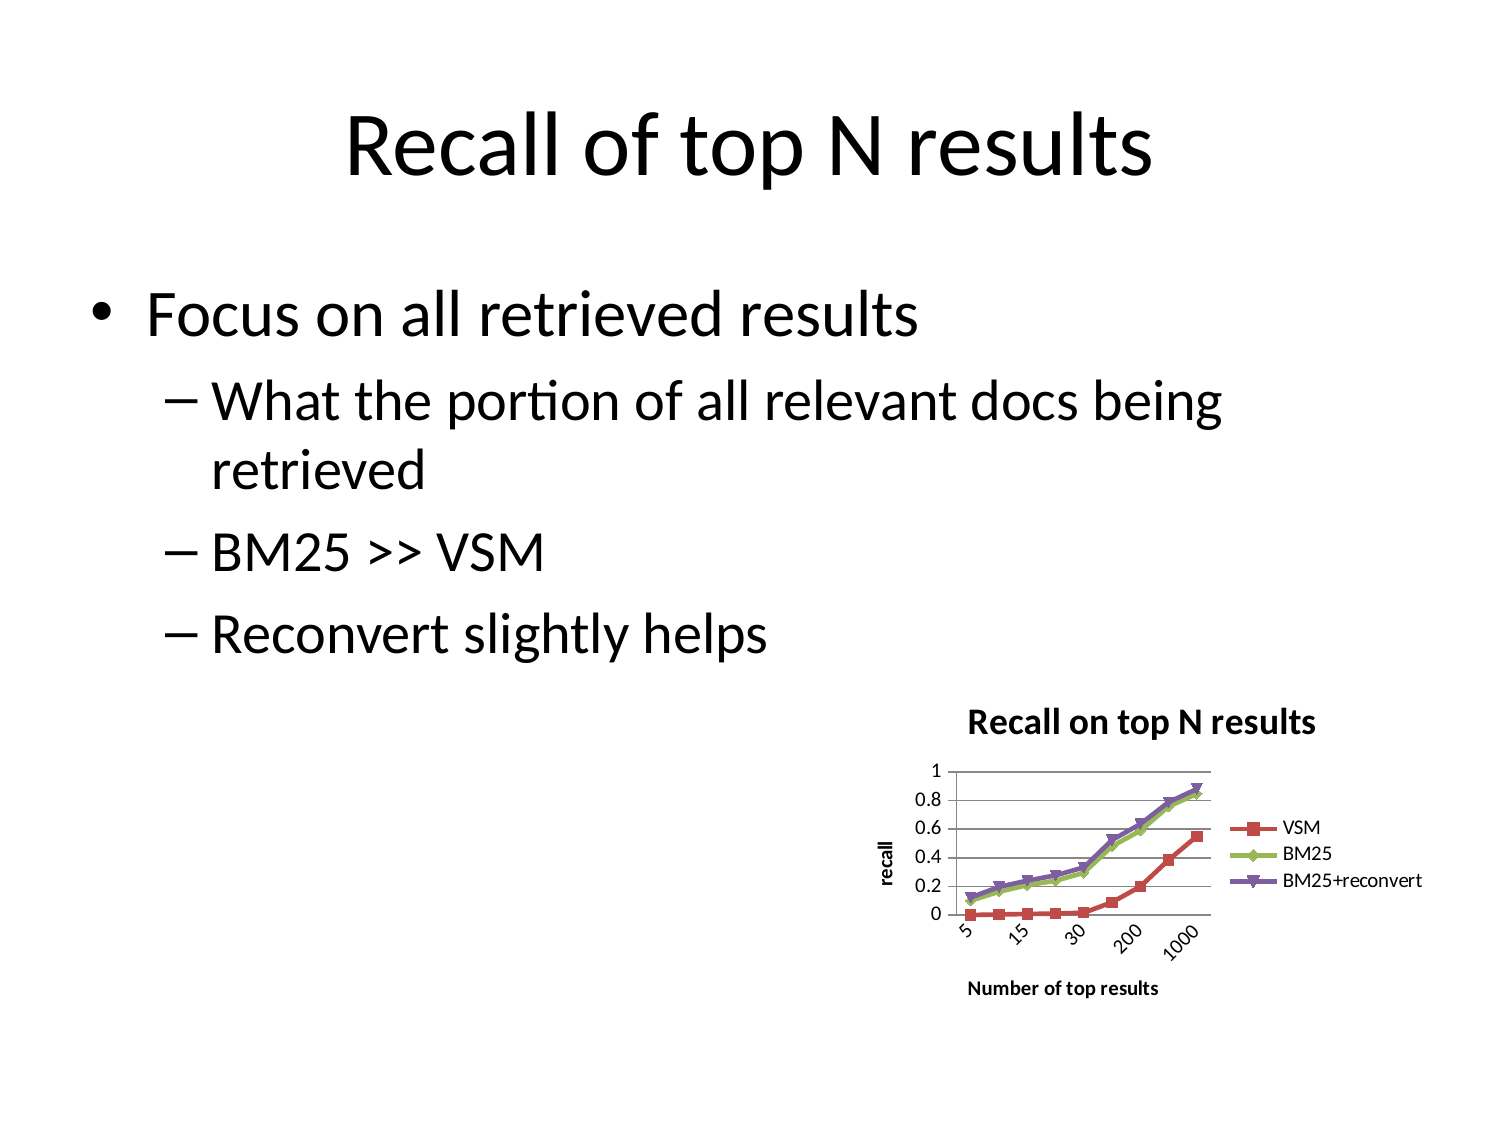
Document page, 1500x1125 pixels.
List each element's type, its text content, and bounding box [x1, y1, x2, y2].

title Recall of top N results [75, 45, 1425, 233]
list Focus on all retrieved results What the portion of all relevant docs being retrieved BM25 >> VSM Reconvert slightly helps [75, 262, 1425, 1005]
chart [843, 679, 1442, 1032]
